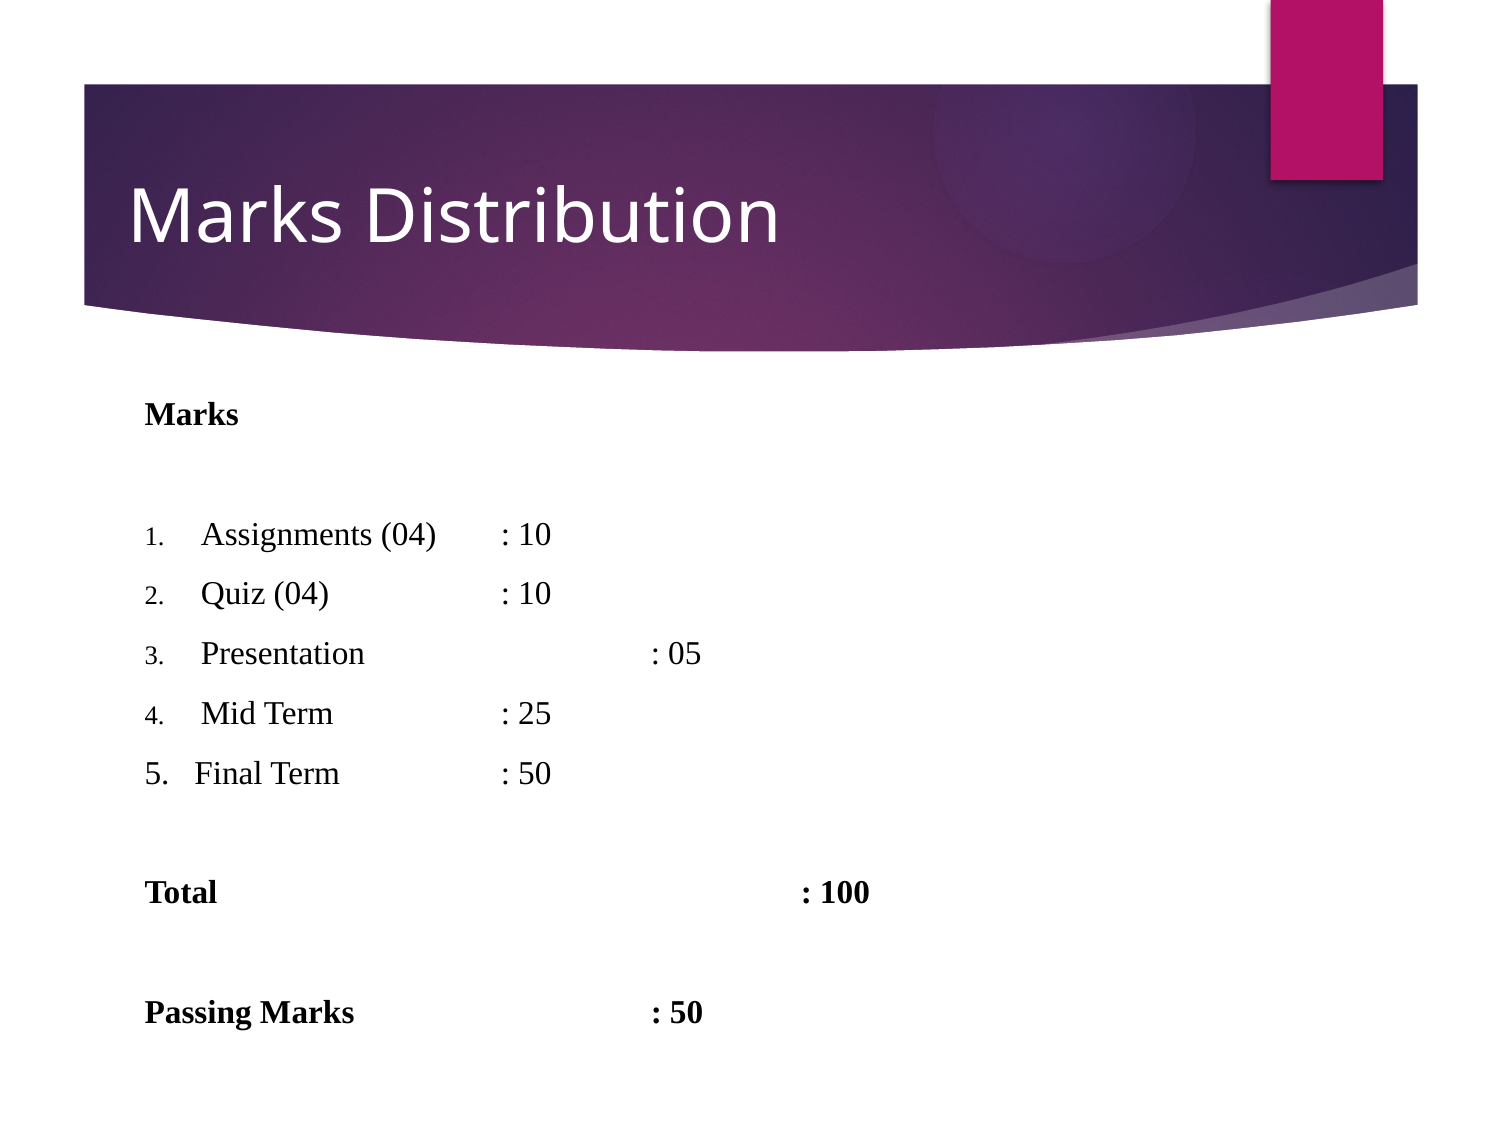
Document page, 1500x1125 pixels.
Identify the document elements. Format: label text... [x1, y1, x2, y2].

list Marks Assignments (04) : 10 Quiz (04) : 10 Presentation : 05 Mid Term : 25 5. Final Term : 50 Total : 100 Passing Marks : 50 [87, 324, 1438, 1098]
title Marks Distribution [112, 118, 1363, 307]
